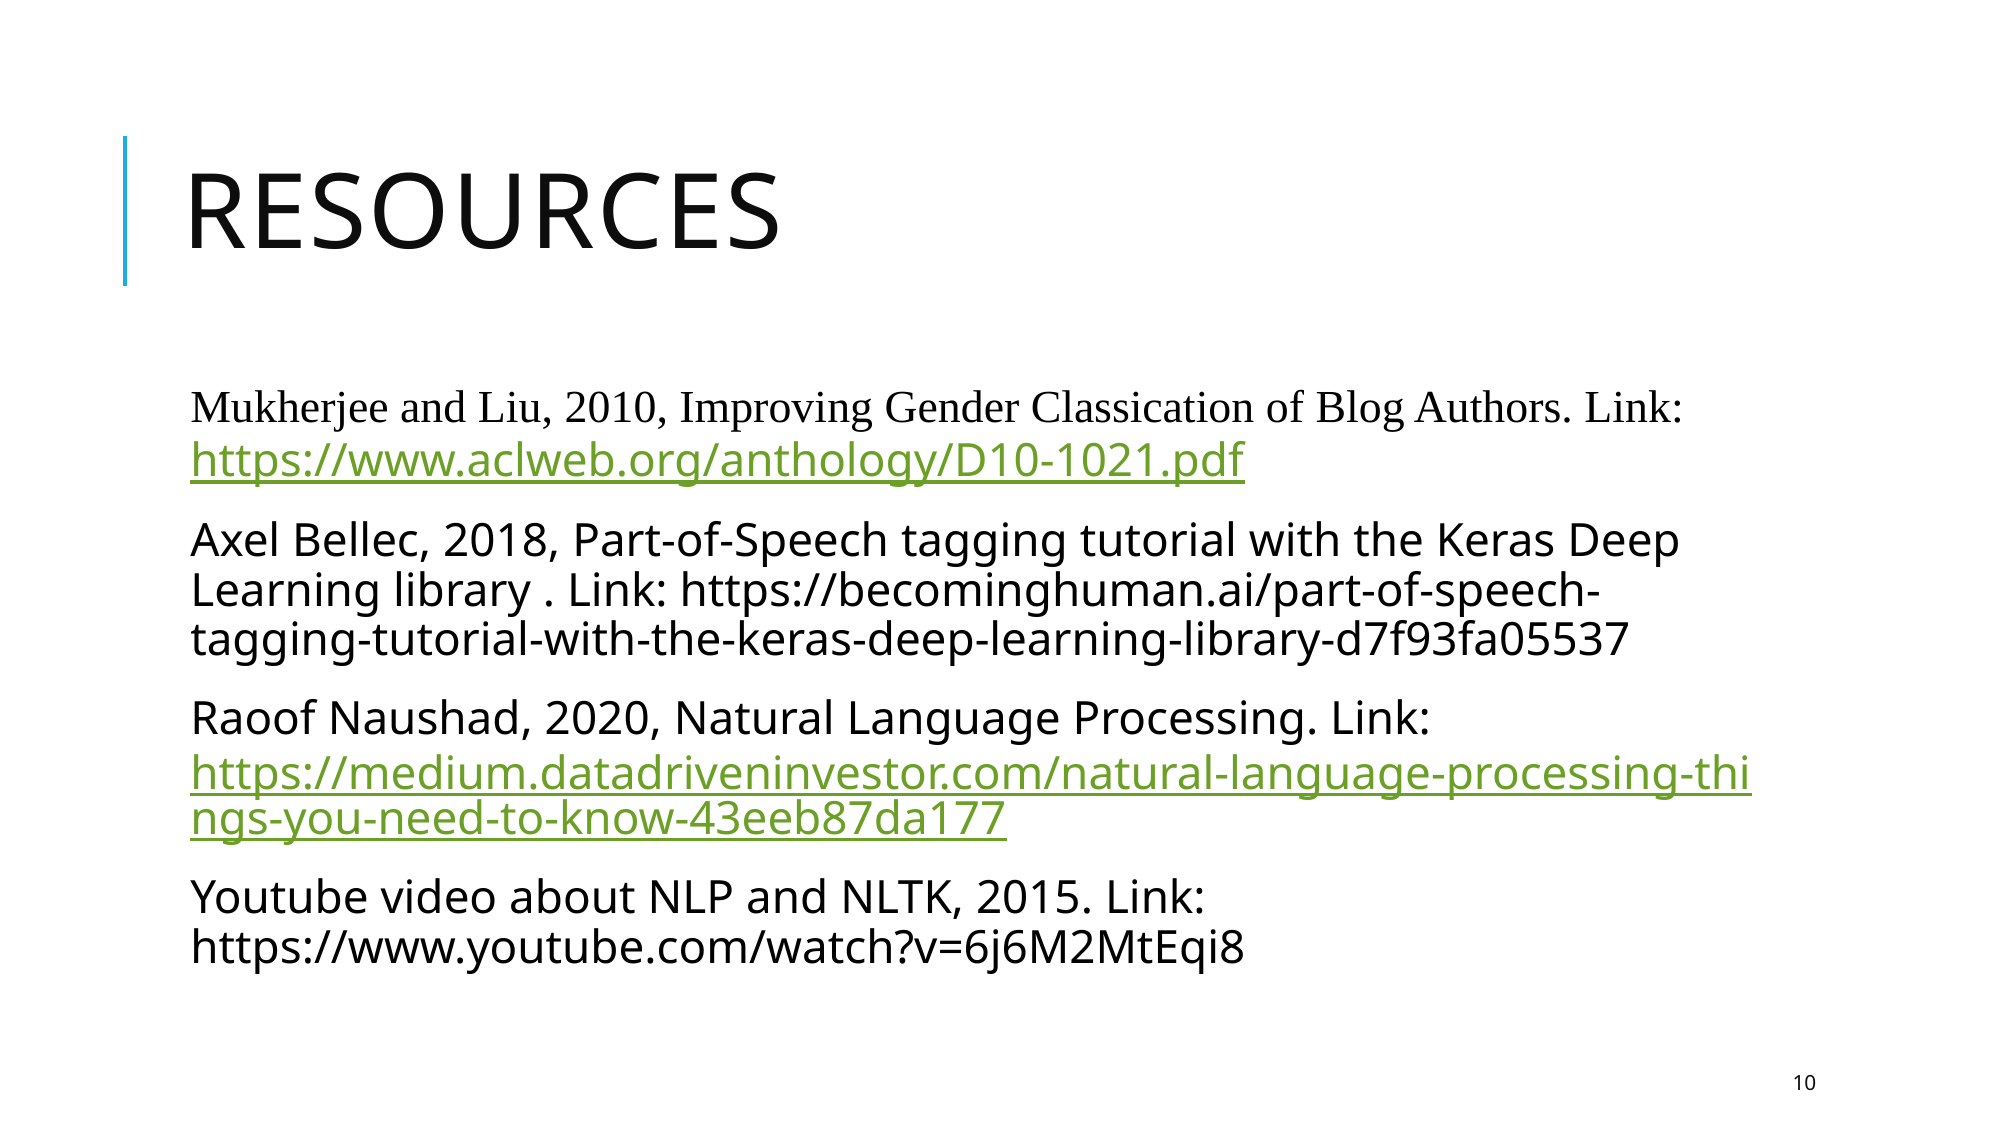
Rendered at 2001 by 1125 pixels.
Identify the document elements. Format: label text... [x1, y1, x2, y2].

title Resources [168, 96, 1763, 342]
list Mukherjee and Liu, 2010, Improving Gender Classication of Blog Authors. Link: https://www.aclweb.org/anthology/D10-1021.pdf Axel Bellec, 2018, Part-of-Speech tagging tutorial with the Keras Deep Learning library . Link: https://becominghuman.ai/part-of-speech-tagging-tutorial-with-the-keras-deep-learning-library-d7f93fa05537 Raoof Naushad, 2020, Natural Language Processing. Link: https://medium.datadriveninvestor.com/natural-language-processing-things-you-need-to-know-43eeb87da177 Youtube video about NLP and NLTK, 2015. Link: https://www.youtube.com/watch?v=6j6M2MtEqi8 [168, 375, 1763, 1035]
slide_number 10 [1777, 1061, 1938, 1107]
